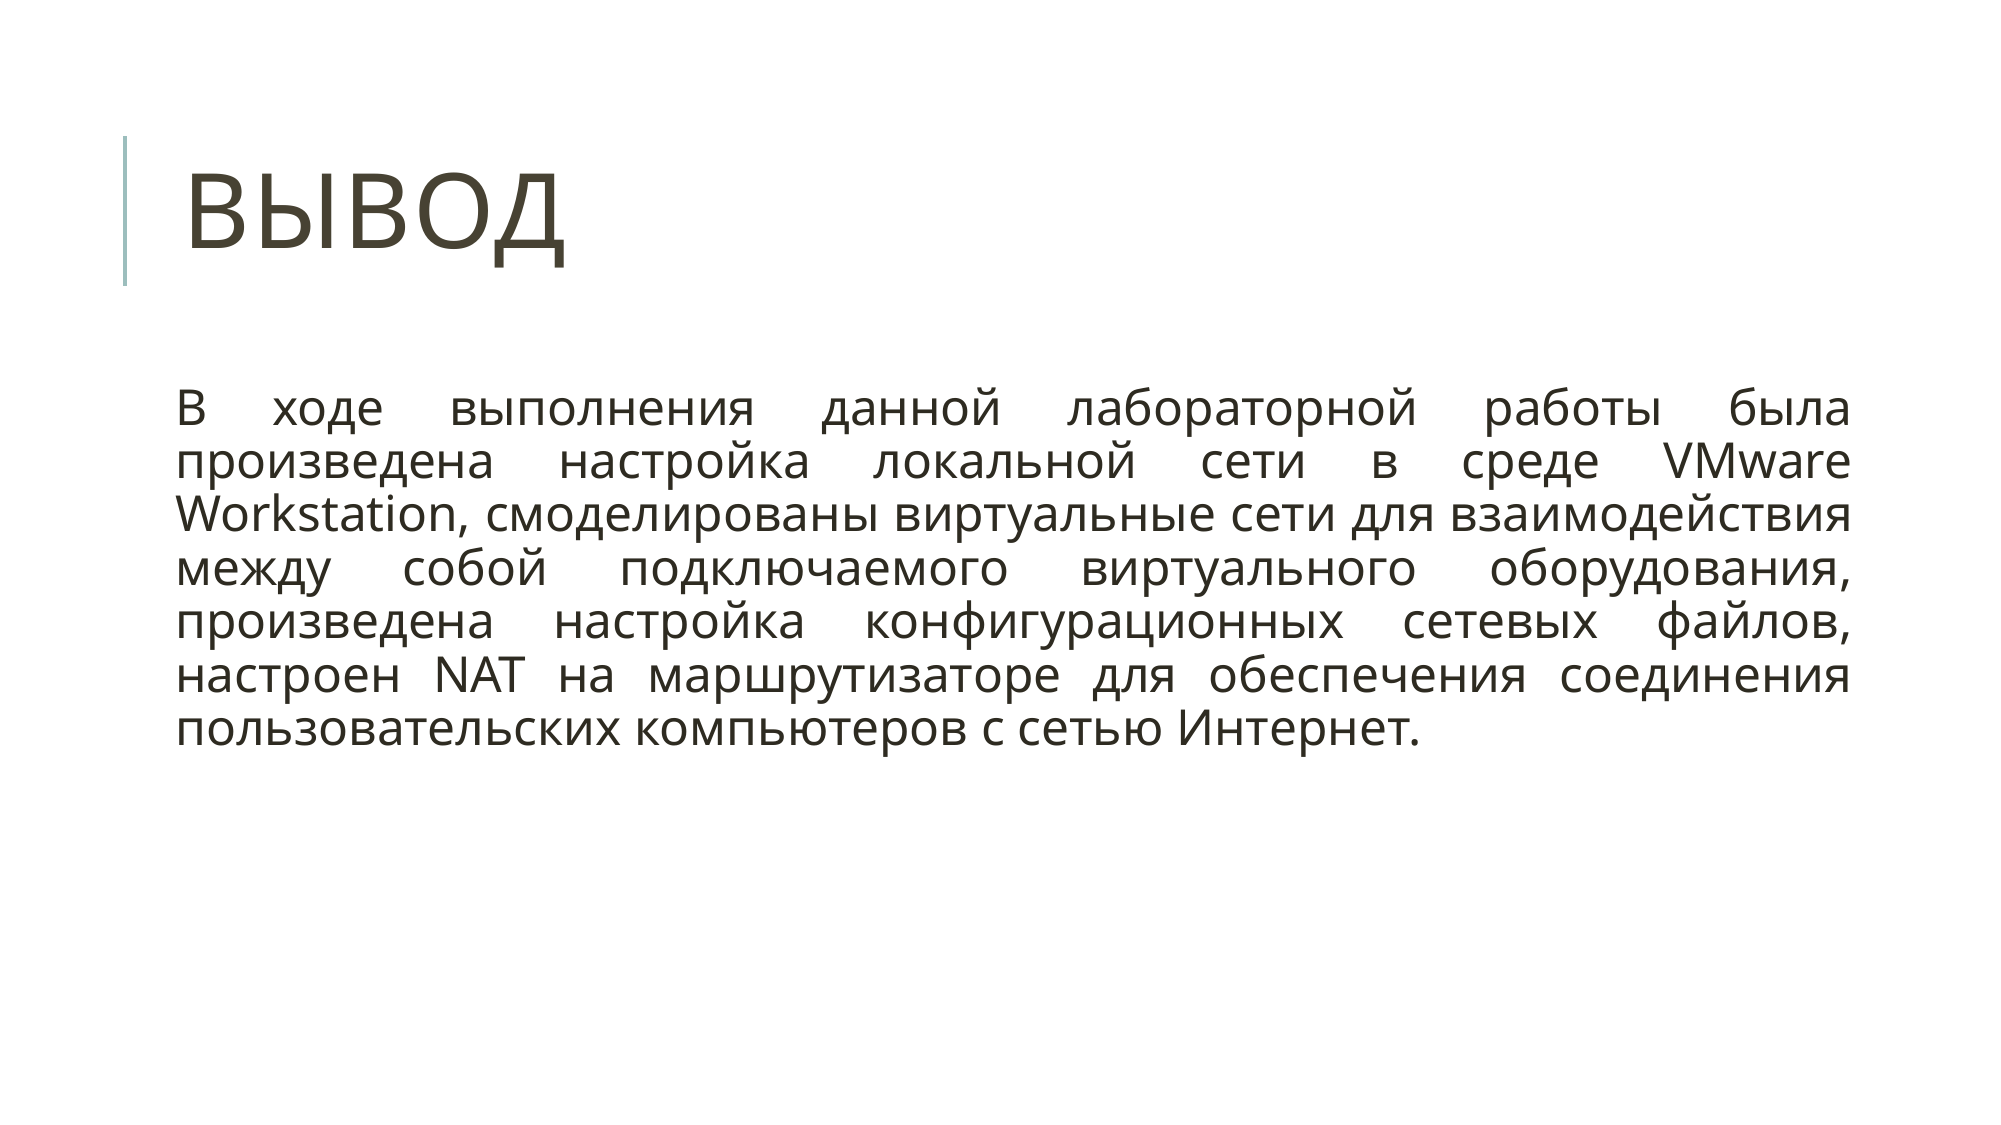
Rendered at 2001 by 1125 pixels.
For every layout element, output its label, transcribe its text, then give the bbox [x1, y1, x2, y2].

list В ходе выполнения данной лабораторной работы была произведена настройка локальной сети в среде VMware Workstation, смоделированы виртуальные сети для взаимодействия между собой подключаемого виртуального оборудования, произведена настройка конфигурационных сетевых файлов, настроен NAT на маршрутизаторе для обеспечения соединения пользовательских компьютеров с сетью Интернет. [168, 375, 1860, 810]
title вывод [168, 96, 1763, 342]
